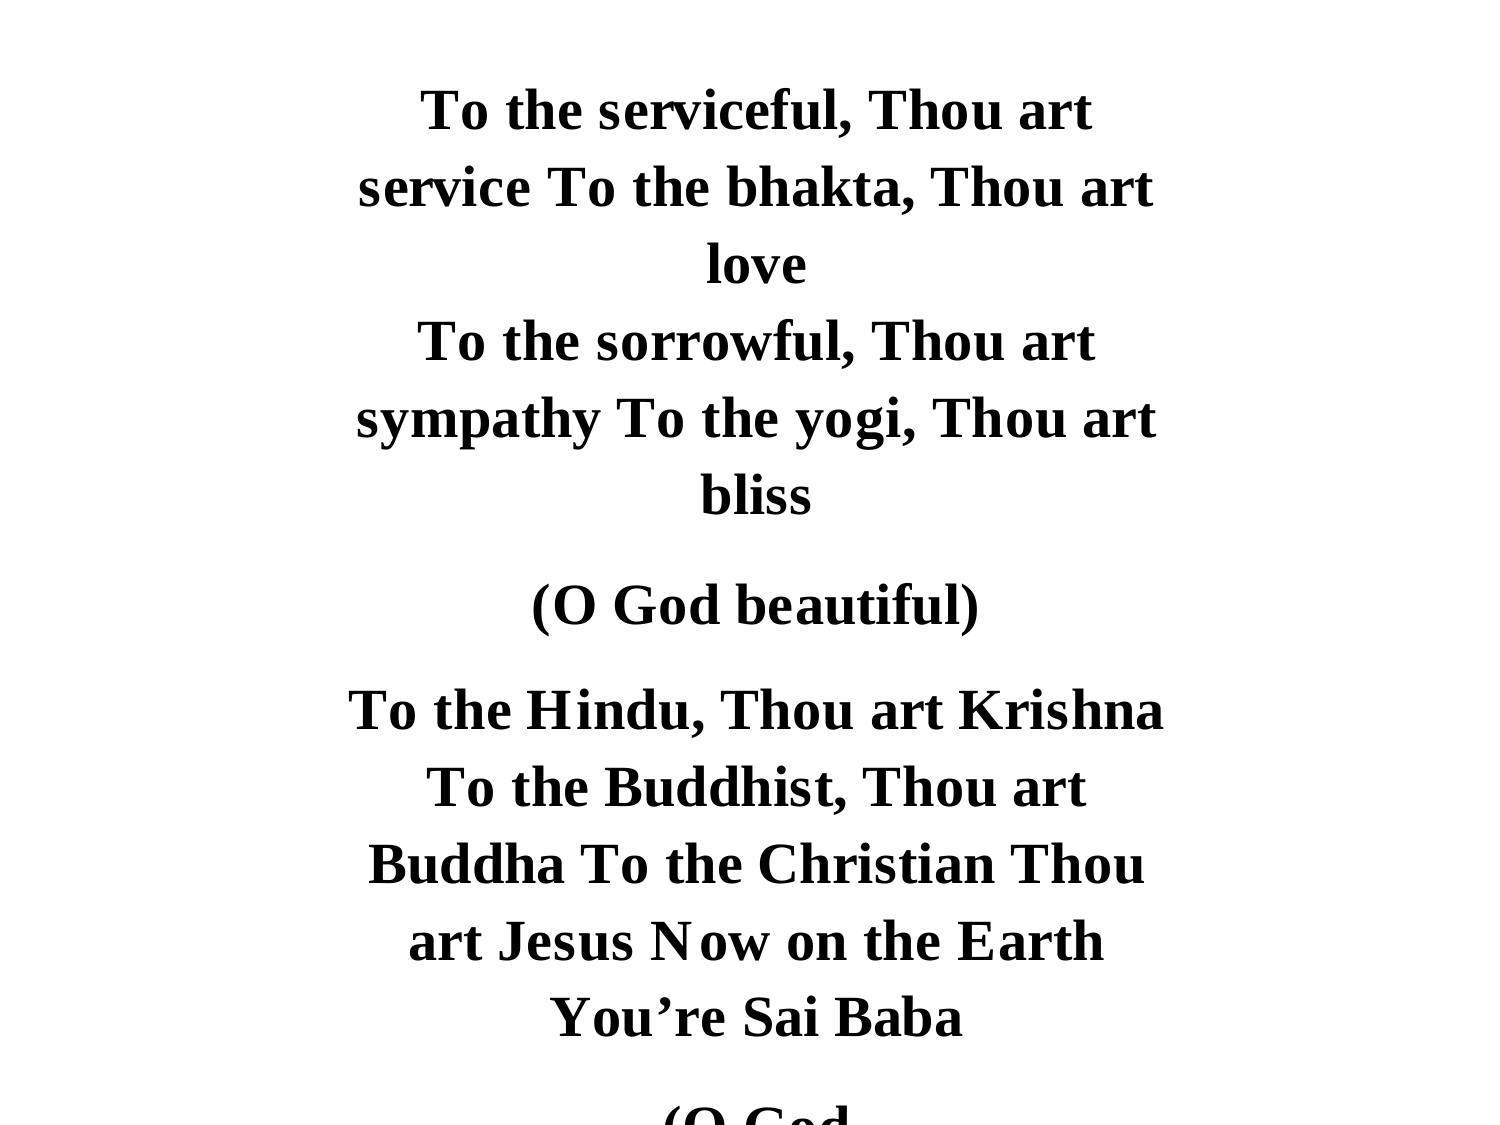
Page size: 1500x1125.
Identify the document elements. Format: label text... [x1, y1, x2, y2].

text_box To the serviceful, Thou art service To the bhakta, Thou art love To the sorrowful, Thou art sympathy To the yogi, Thou art bliss (O God beautiful) To the Hindu, Thou art Krishna To the Buddhist, Thou art Buddha To the Christian Thou art Jesus Now on the Earth You’re Sai Baba (O God beautiful) Om, Om [299, 64, 1213, 1125]
